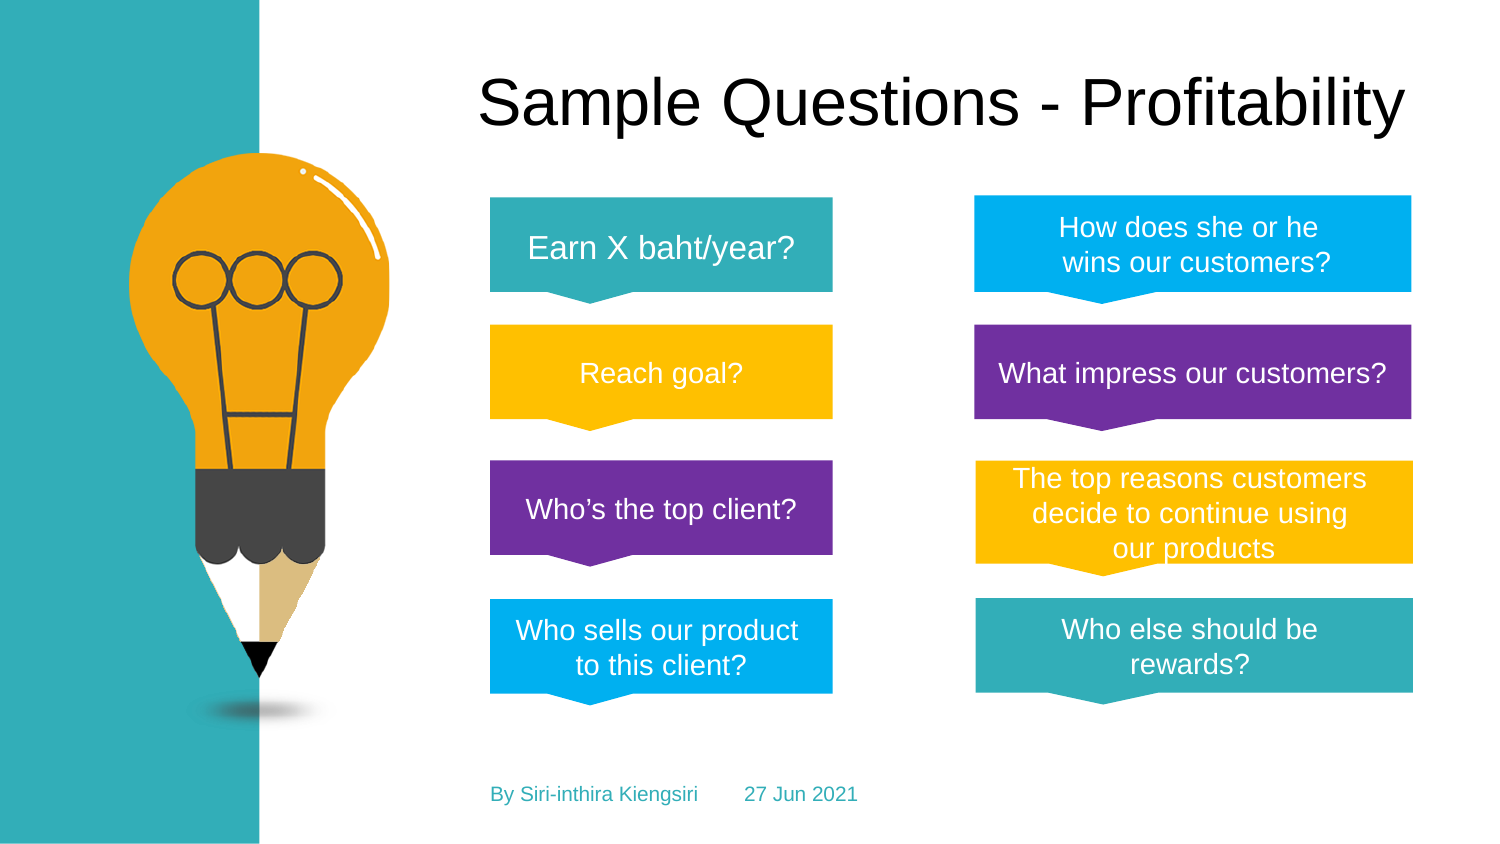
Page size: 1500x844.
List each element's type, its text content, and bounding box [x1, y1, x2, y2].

list Sample Questions - Profitability [383, 51, 1500, 146]
text_box How does she or he wins our customers? [972, 193, 1414, 307]
text_box Who sells our product to this client? [488, 596, 835, 708]
text_box Reach goal? [488, 322, 835, 434]
text_box What impress our customers? [972, 322, 1414, 434]
text_box Who else should be rewards? [973, 596, 1415, 707]
text_box Earn X baht/year? [488, 195, 835, 306]
text_box Who’s the top client? [488, 458, 835, 569]
text_box By Siri-inthira Kiengsiri 27 Jun 2021 [383, 773, 965, 812]
picture [129, 153, 390, 731]
text_box The top reasons customers decide to continue using our products [973, 458, 1415, 579]
